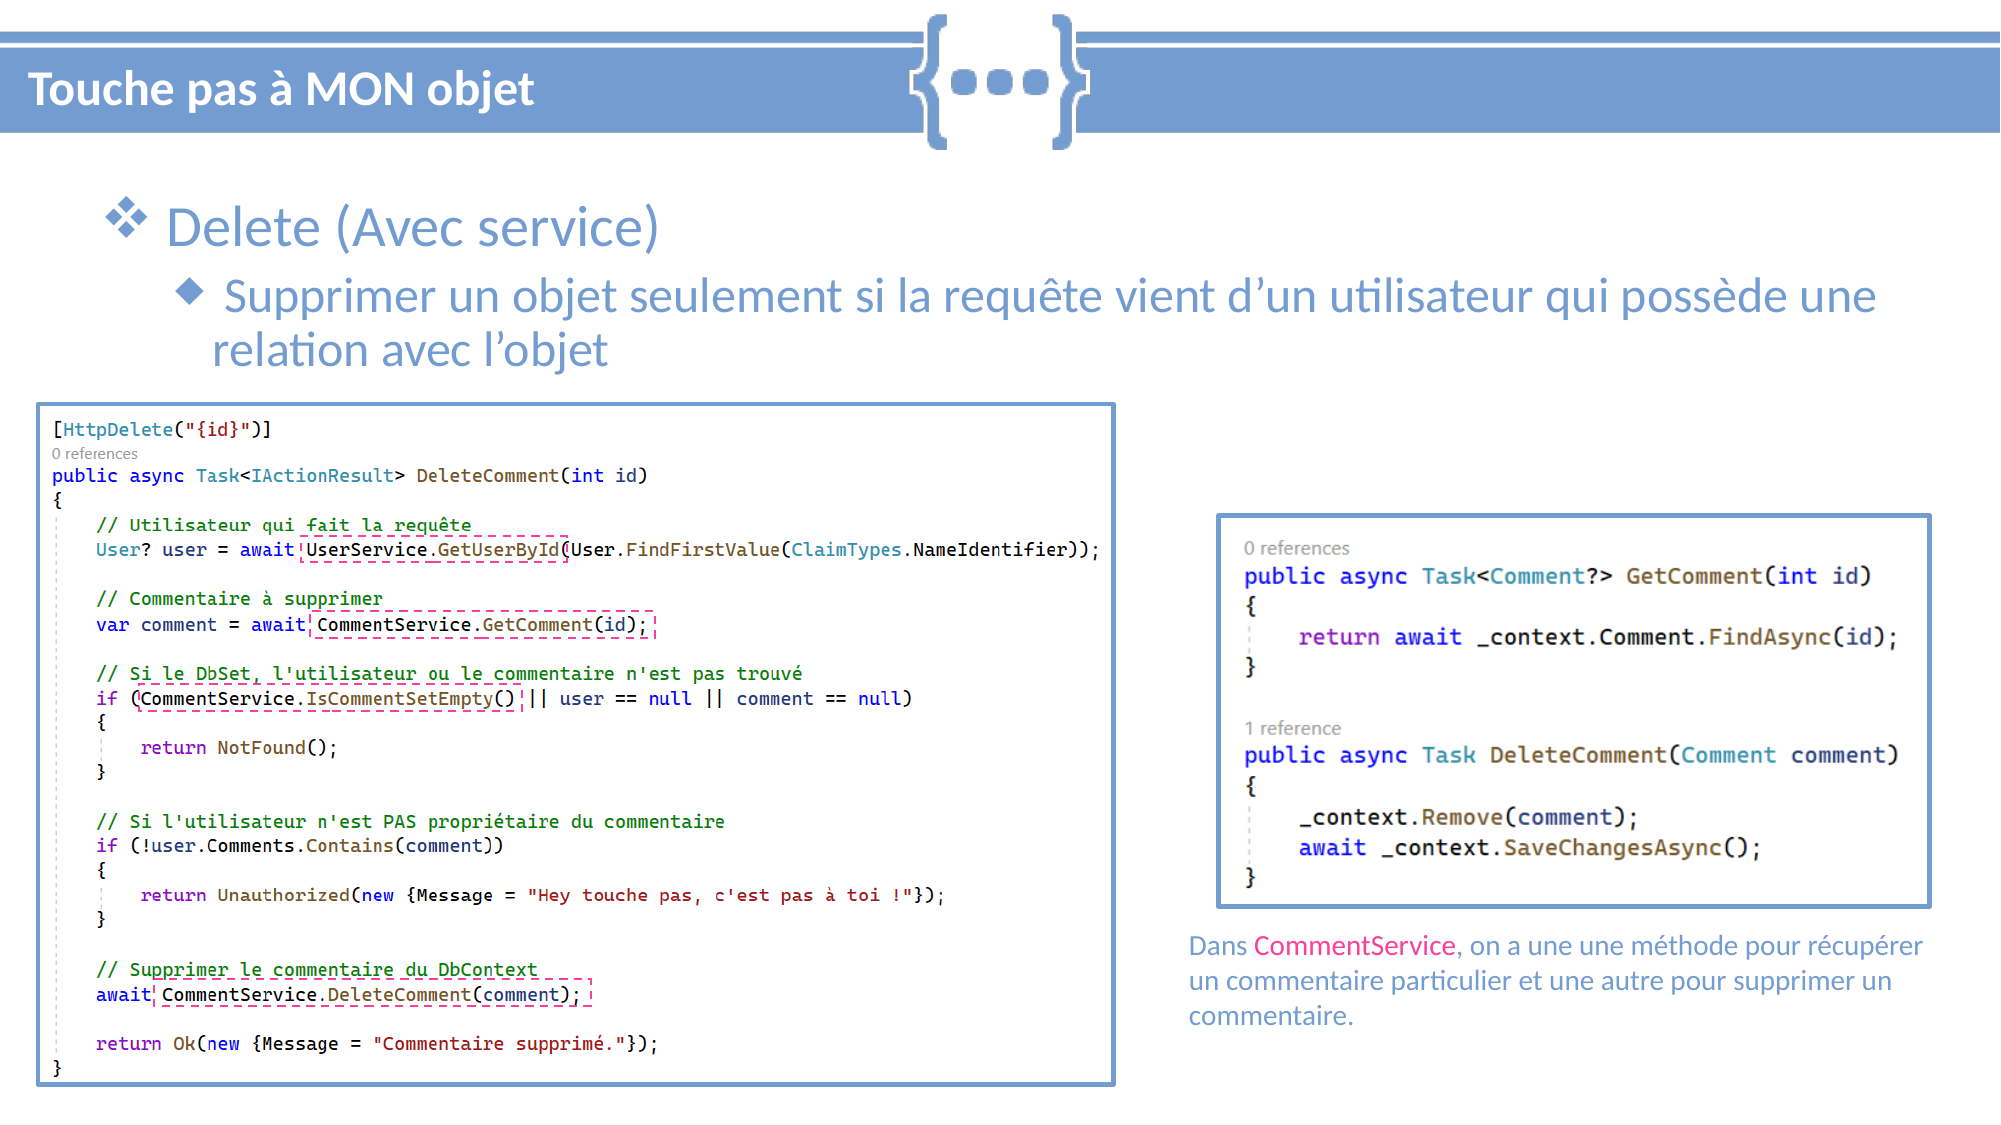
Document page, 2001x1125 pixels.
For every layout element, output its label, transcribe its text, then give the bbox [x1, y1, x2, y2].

picture [40, 406, 1111, 1083]
title Touche pas à MON objet [12, 58, 913, 120]
list Delete (Avec service) Supprimer un objet seulement si la requête vient d’un utilisateur qui possède une relation avec l’objet [85, 188, 1910, 1014]
text_box Dans CommentService, on a une une méthode pour récupérer un commentaire particulier et une autre pour supprimer un commentaire. [1174, 919, 1946, 1039]
picture [1220, 517, 1928, 904]
picture [0, 4, 2000, 161]
